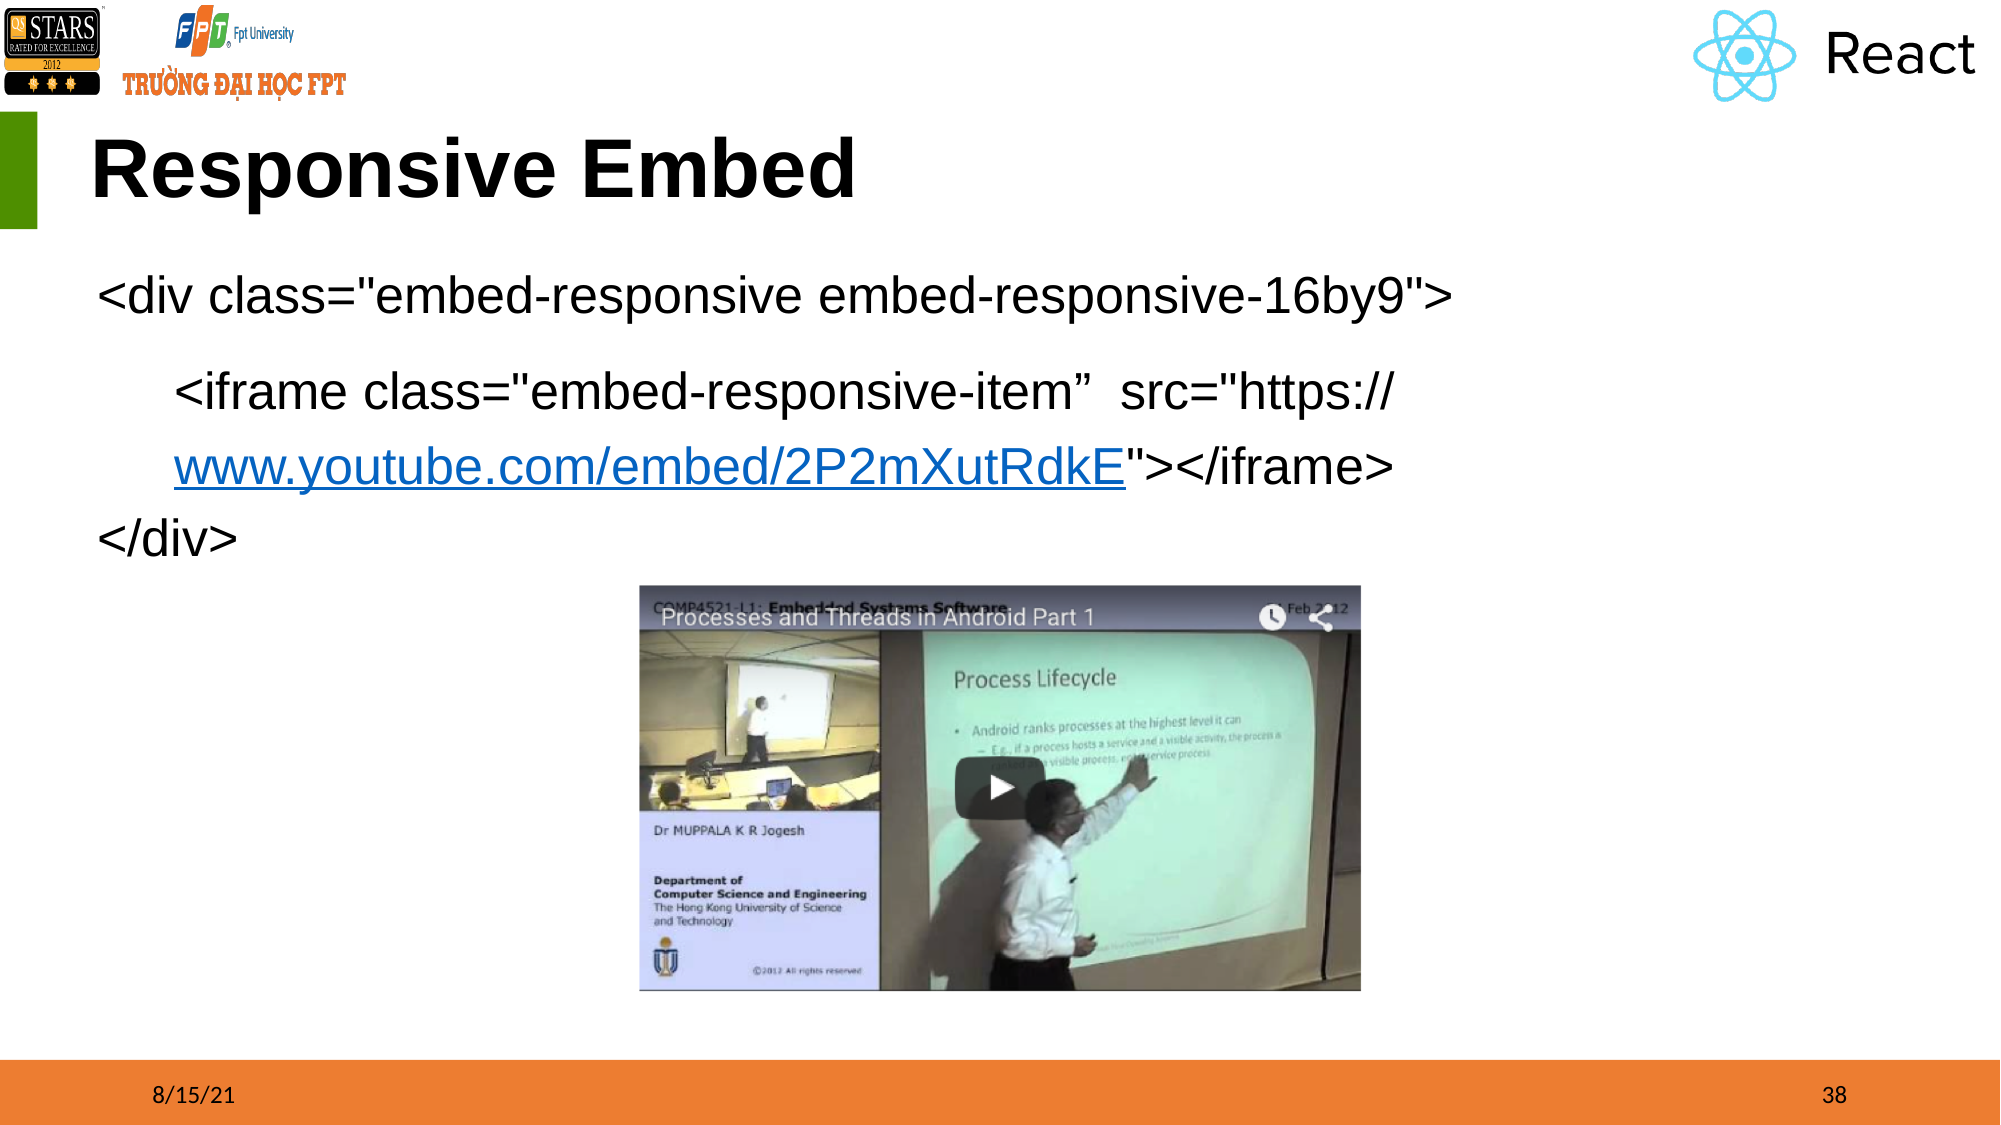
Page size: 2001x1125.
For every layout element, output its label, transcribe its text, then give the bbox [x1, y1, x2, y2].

picture [619, 562, 1381, 1019]
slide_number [137, 1063, 588, 1124]
list <div class="embed-responsive embed-responsive-16by9"> <iframe class="embed-responsive-item” src="https://www.youtube.com/embed/2P2mXutRdkE"></iframe> </div> [82, 254, 1828, 710]
picture [1679, 8, 2001, 103]
title Responsive Embed [37, 111, 1978, 230]
slide_number ‹#› [1412, 1063, 1863, 1124]
picture [4, 5, 346, 101]
